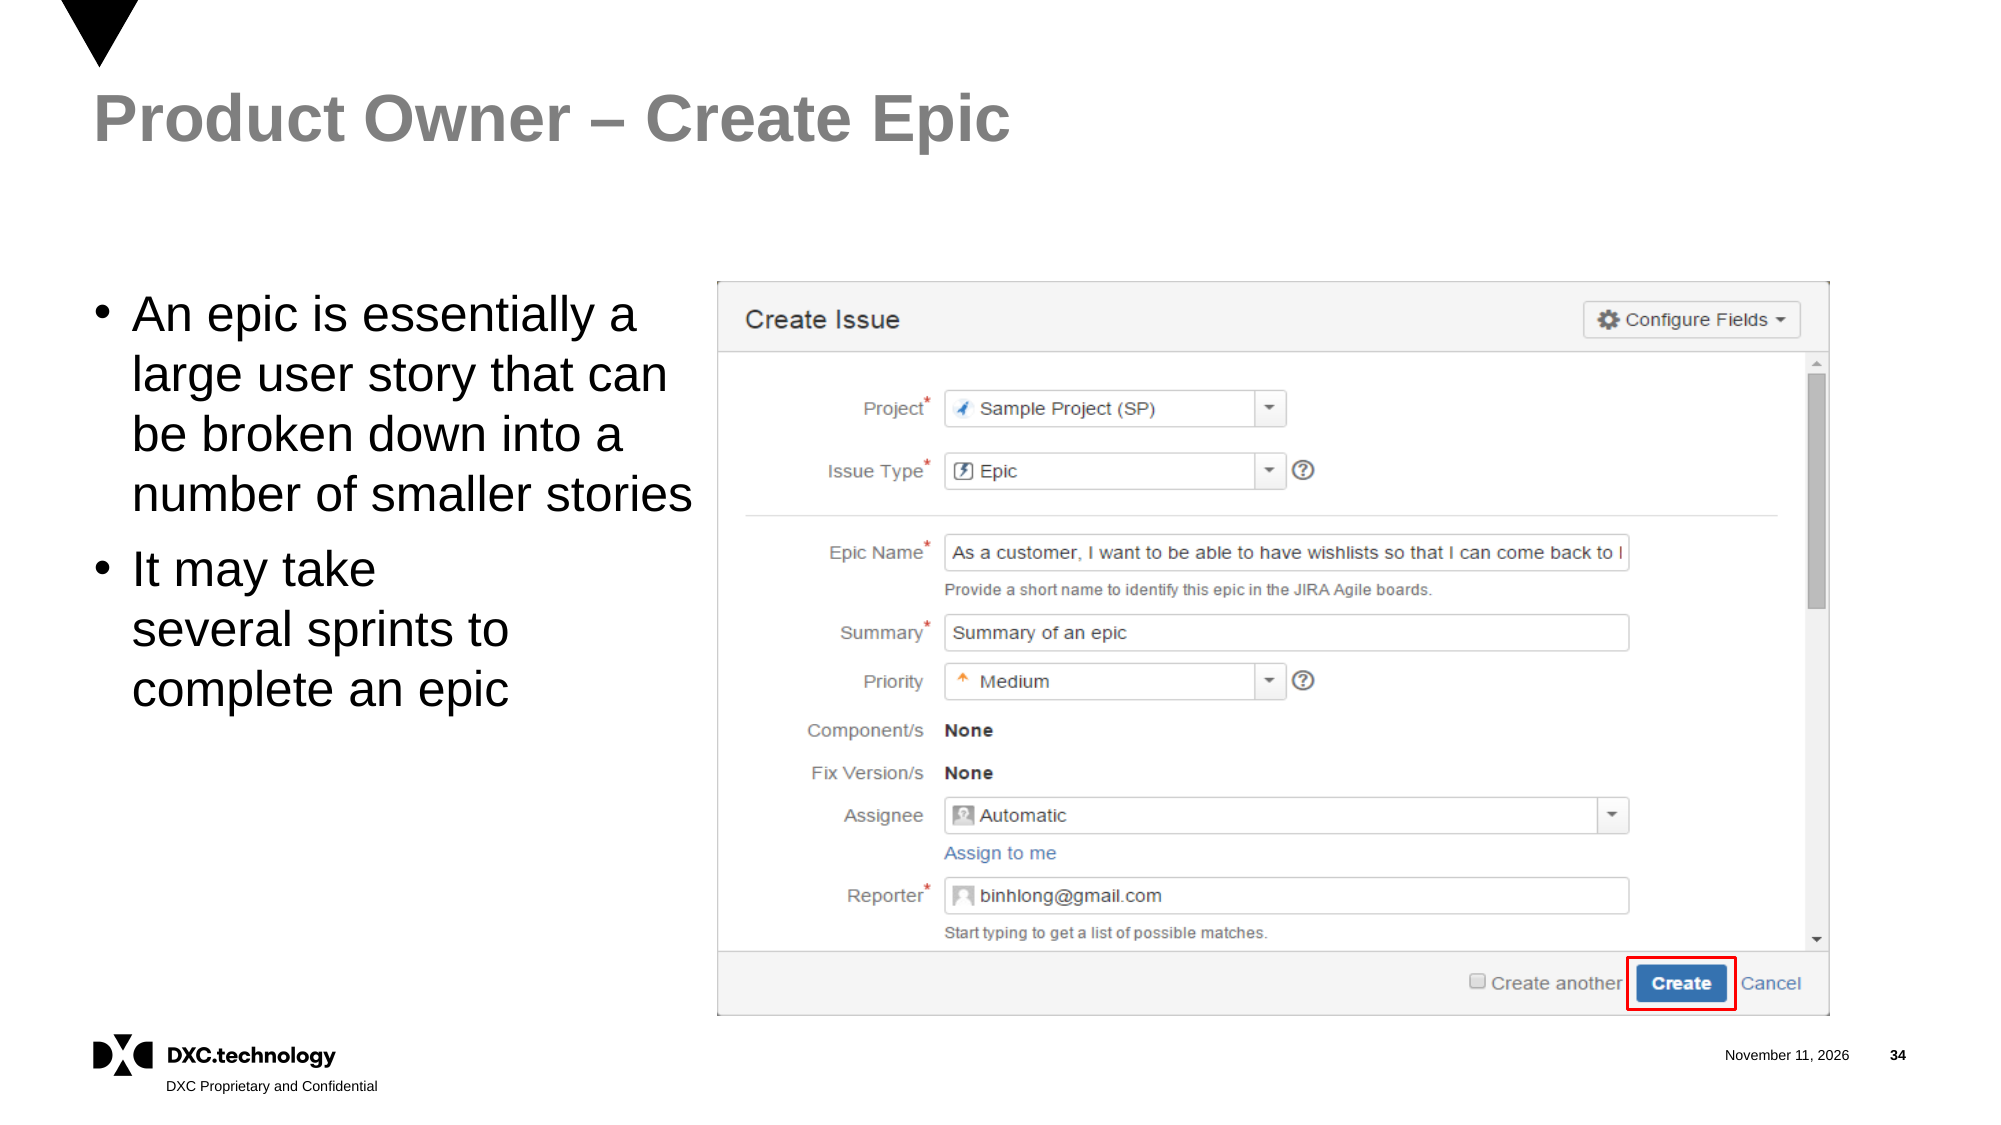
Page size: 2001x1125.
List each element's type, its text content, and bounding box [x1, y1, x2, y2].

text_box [717, 281, 1830, 1016]
list An epic is essentially a large user story that can be broken down into a number of smaller stories It may take several sprints to complete an epic [93, 281, 700, 982]
title Product Owner – Create Epic [93, 87, 1907, 282]
